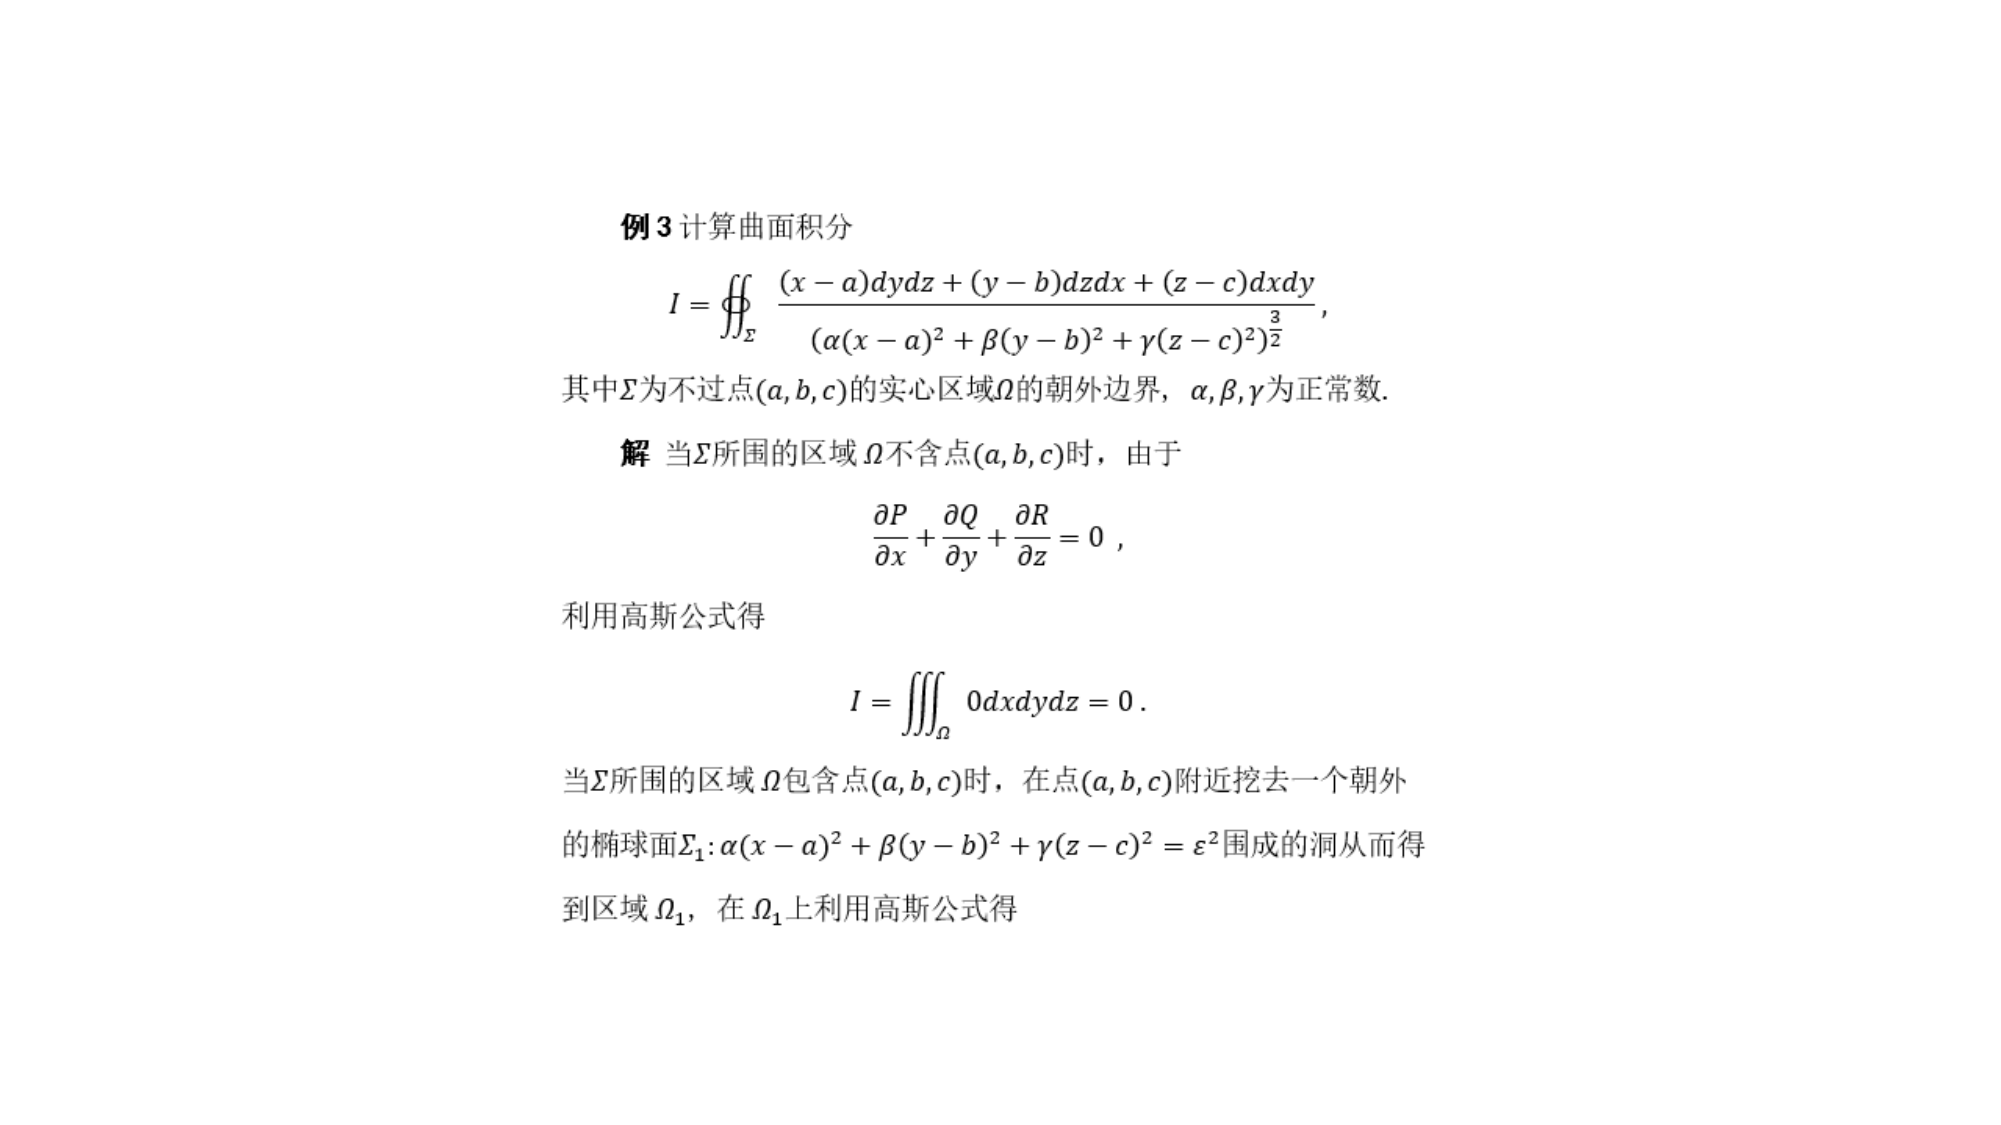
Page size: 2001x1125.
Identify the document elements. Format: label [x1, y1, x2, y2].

picture [544, 157, 1456, 968]
